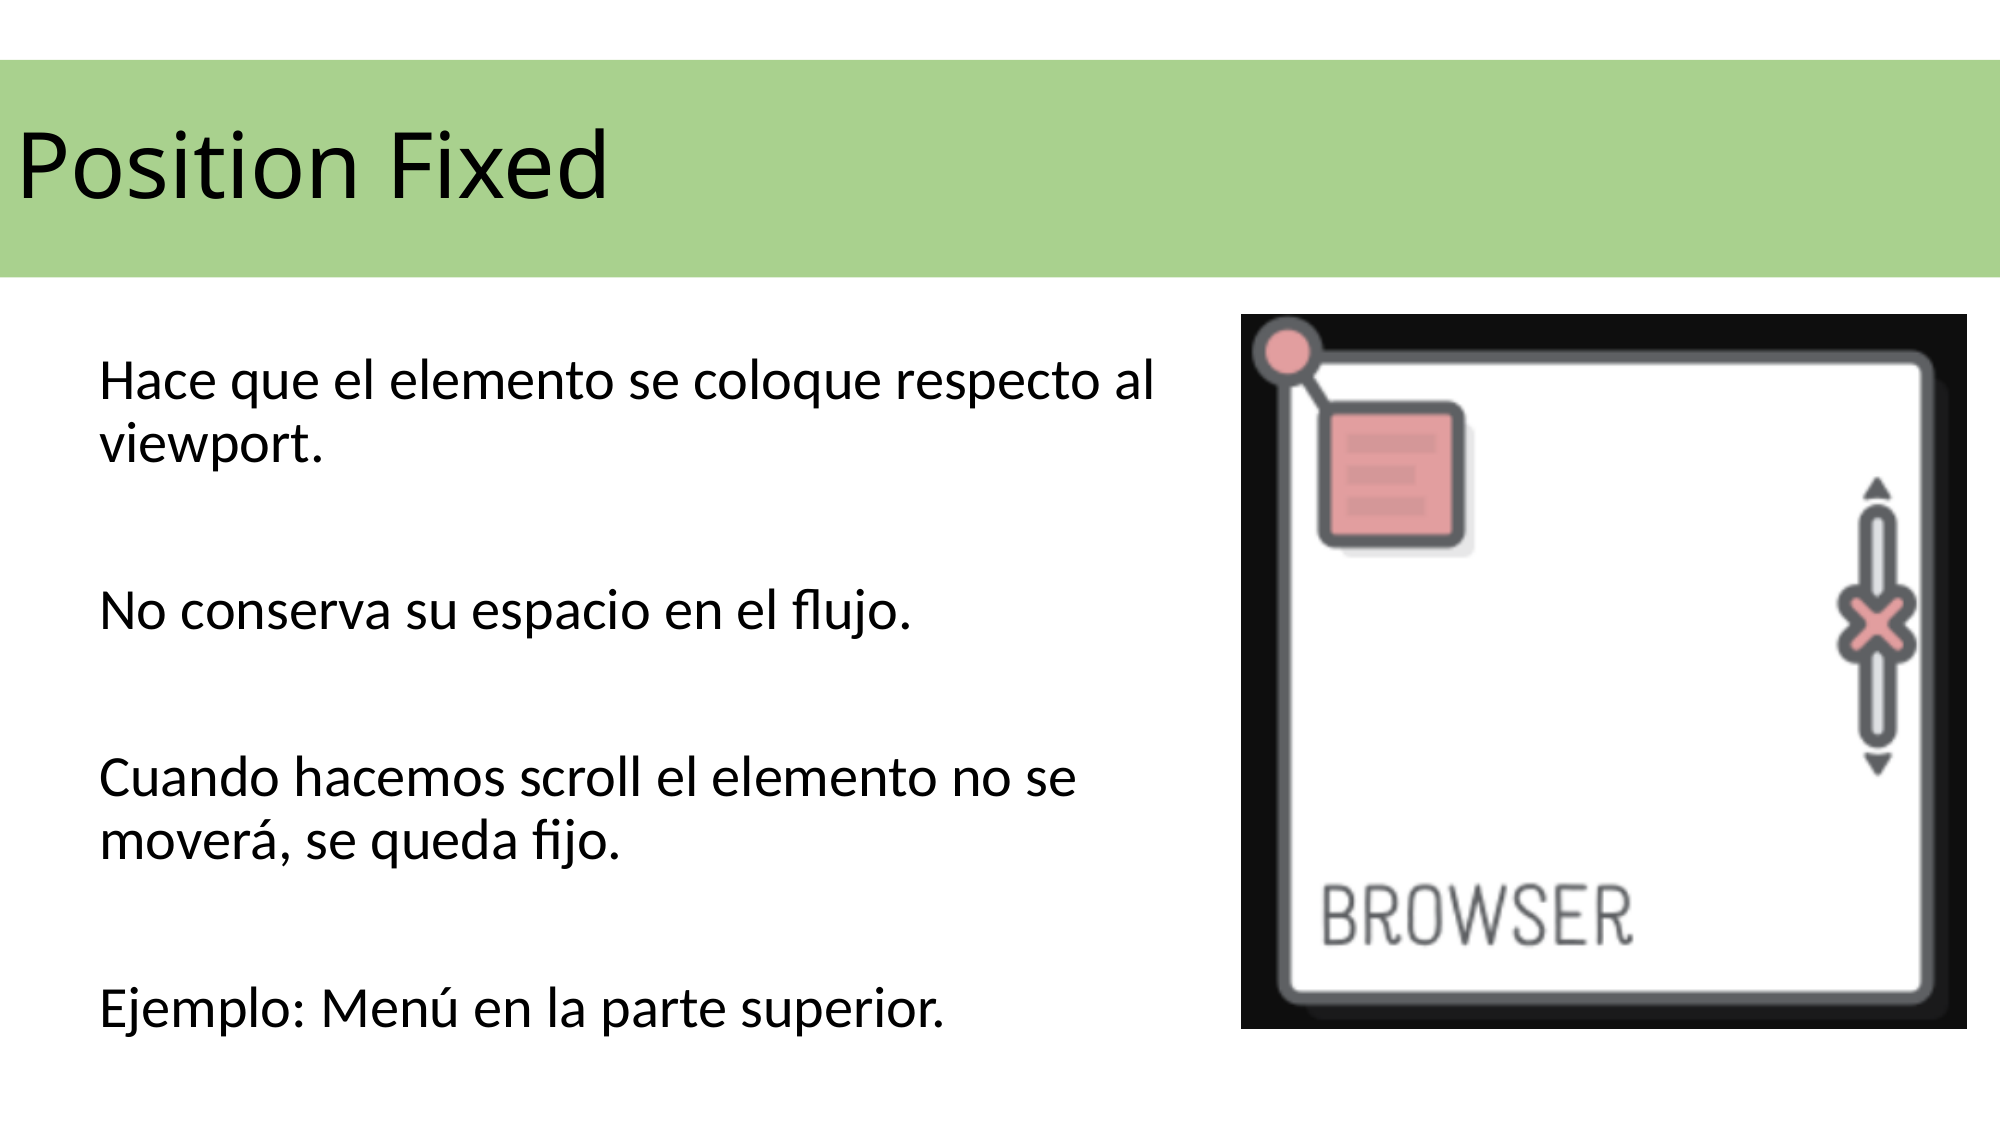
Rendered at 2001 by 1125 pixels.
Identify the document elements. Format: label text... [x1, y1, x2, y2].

title Position Fixed [0, 59, 2000, 278]
picture [1241, 314, 1967, 1029]
text_box Hace que el elemento se coloque respecto al viewport. No conserva su espacio en el flujo. Cuando hacemos scroll el elemento no se moverá, se queda fijo. Ejemplo: Menú en la parte superior. [84, 341, 1207, 1056]
